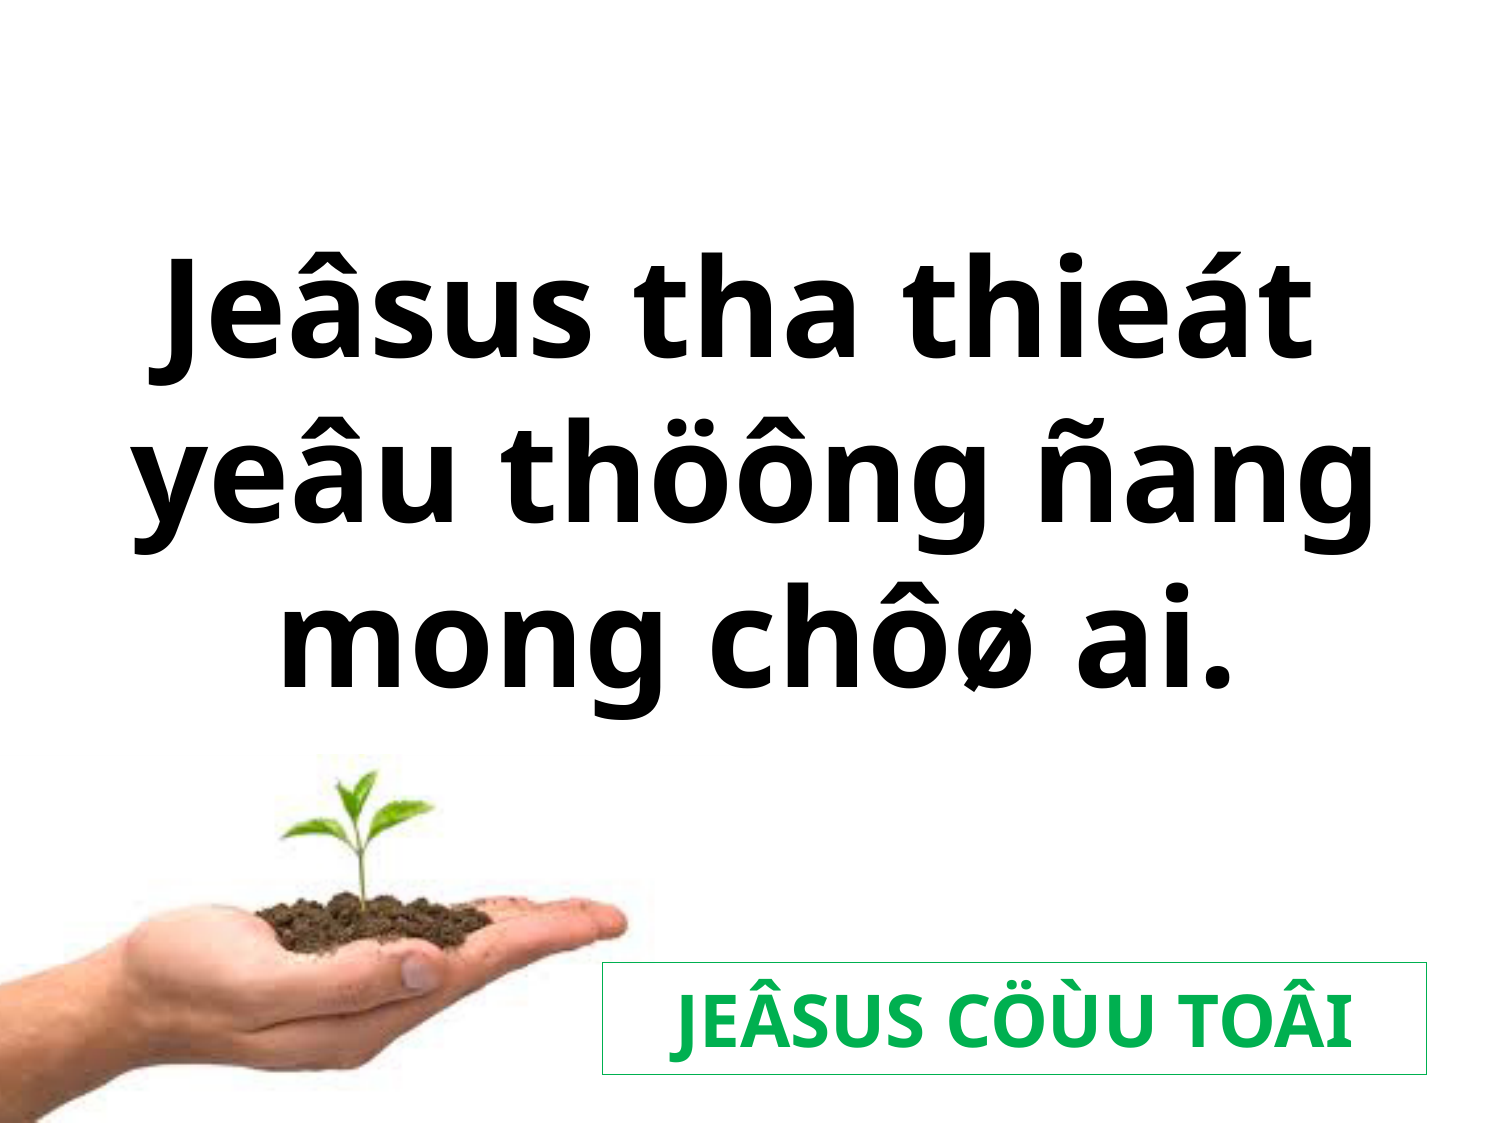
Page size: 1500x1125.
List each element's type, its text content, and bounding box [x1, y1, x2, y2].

text_box JEÂSUS CÖÙU TOÂI [602, 962, 1427, 1075]
picture [0, 754, 763, 1123]
subtitle Jeâsus tha thieát yeâu thöông ñang mong chôø ai. [87, 212, 1425, 975]
